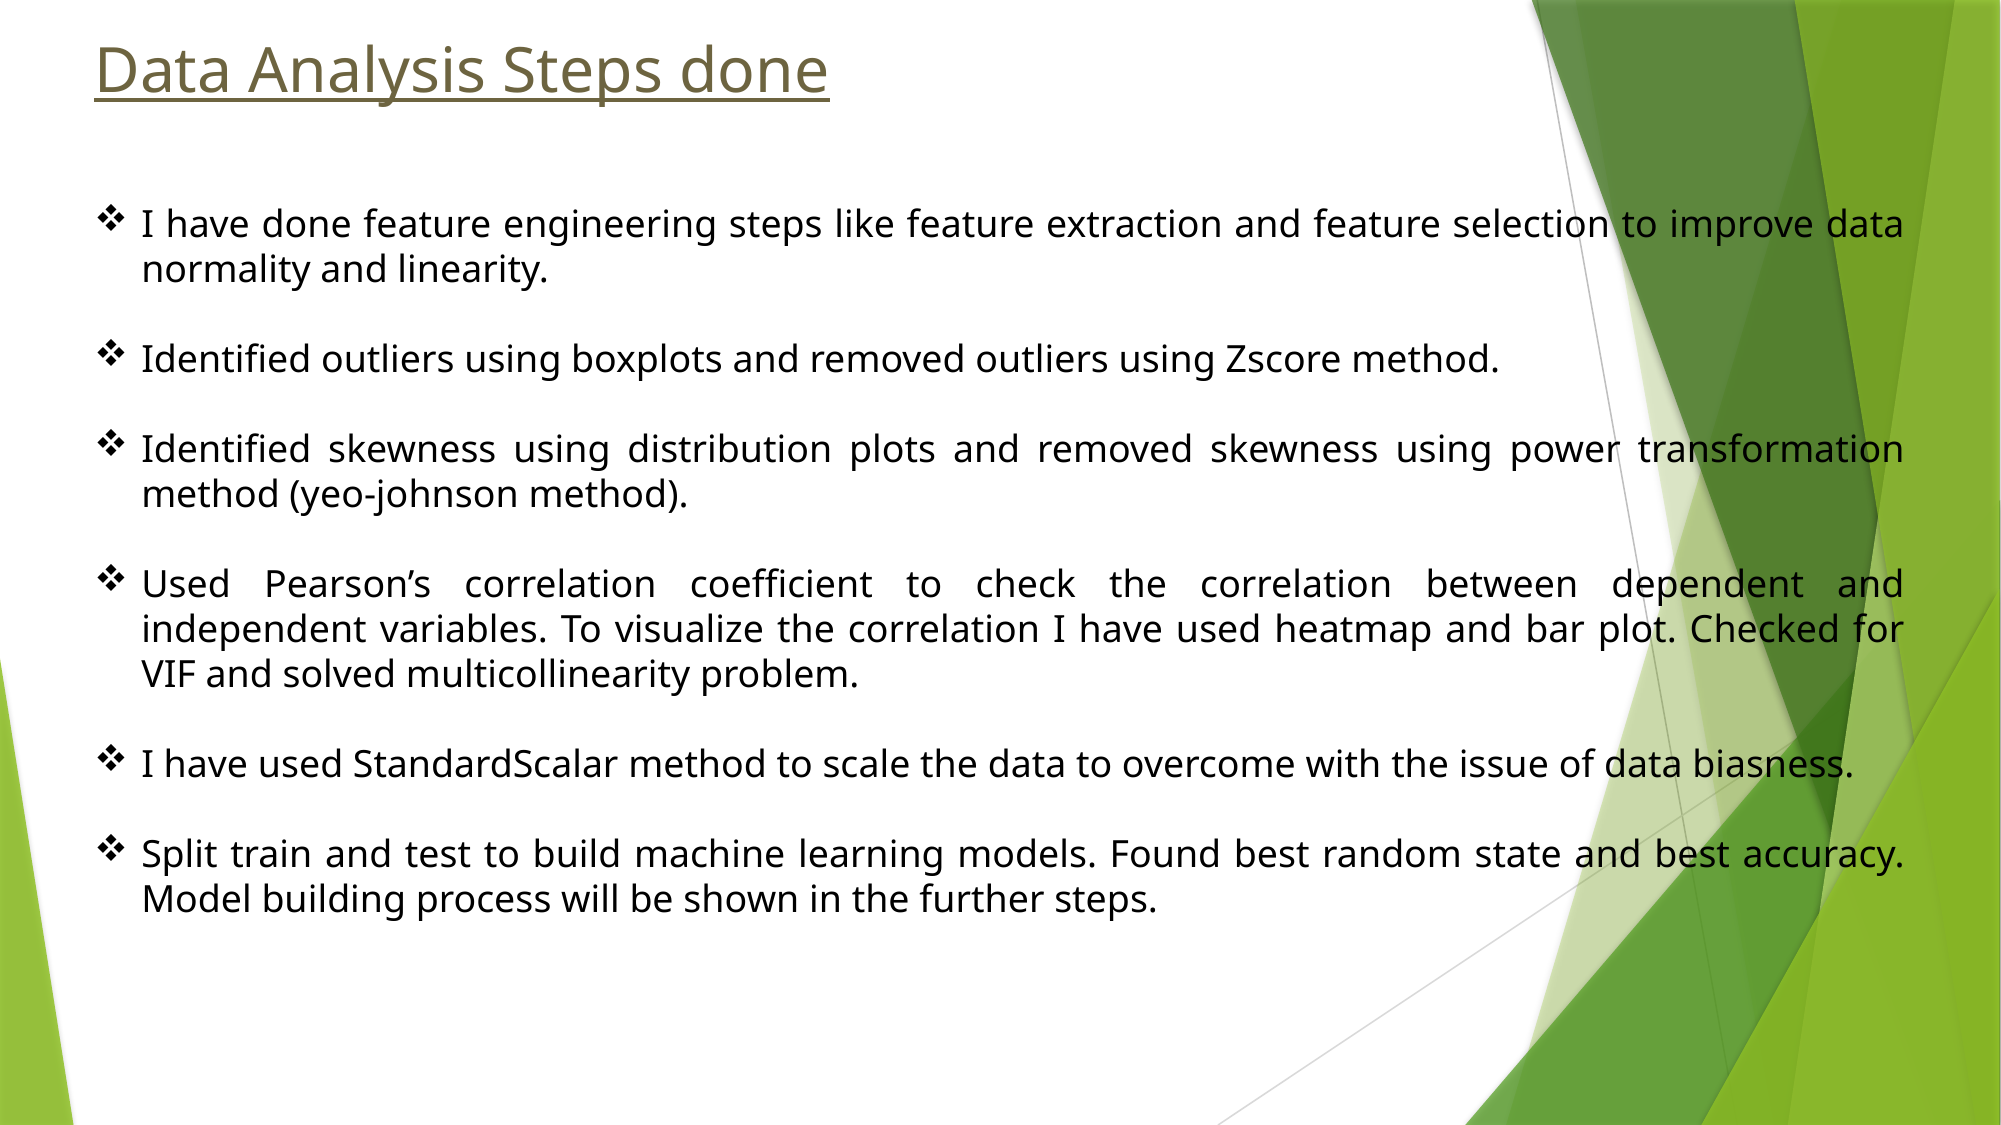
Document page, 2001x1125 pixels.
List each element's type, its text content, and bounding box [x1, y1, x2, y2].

text_box I have done feature engineering steps like feature extraction and feature selection to improve data normality and linearity. Identified outliers using boxplots and removed outliers using Zscore method. Identified skewness using distribution plots and removed skewness using power transformation method (yeo-johnson method). Used Pearson’s correlation coefficient to check the correlation between dependent and independent variables. To visualize the correlation I have used heatmap and bar plot. Checked for VIF and solved multicollinearity problem. I have used StandardScalar method to scale the data to overcome with the issue of data biasness. Split train and test to build machine learning models. Found best random state and best accuracy. Model building process will be shown in the further steps. [79, 192, 1921, 928]
text_box Data Analysis Steps done [79, 22, 1921, 113]
